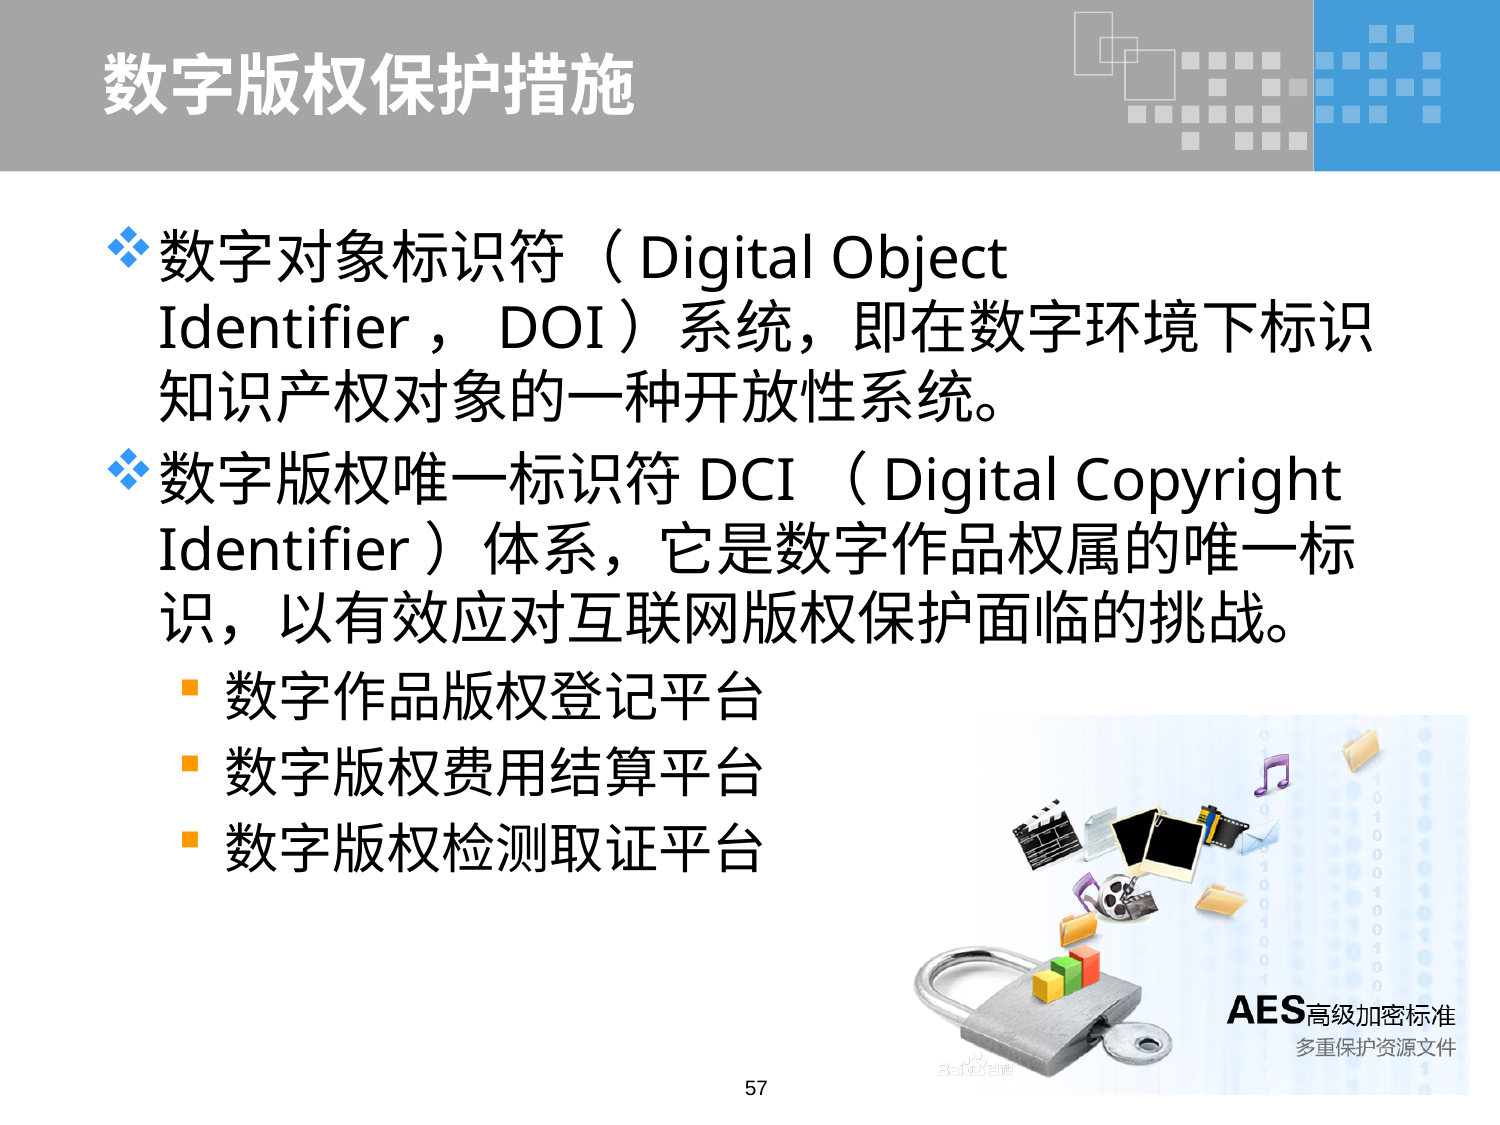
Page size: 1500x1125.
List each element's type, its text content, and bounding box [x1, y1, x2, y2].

list 数字对象标识符（Digital Object Identifier，DOI）系统，即在数字环境下标识知识产权对象的一种开放性系统。 数字版权唯一标识符DCI（Digital Copyright Identifier）体系，它是数字作品权属的唯一标识，以有效应对互联网版权保护面临的挑战。 数字作品版权登记平台 数字版权费用结算平台 数字版权检测取证平台 [87, 212, 1432, 1050]
title 数字版权保护措施 [87, 42, 1252, 123]
slide_number 57 [687, 1066, 826, 1111]
picture [909, 715, 1470, 1095]
